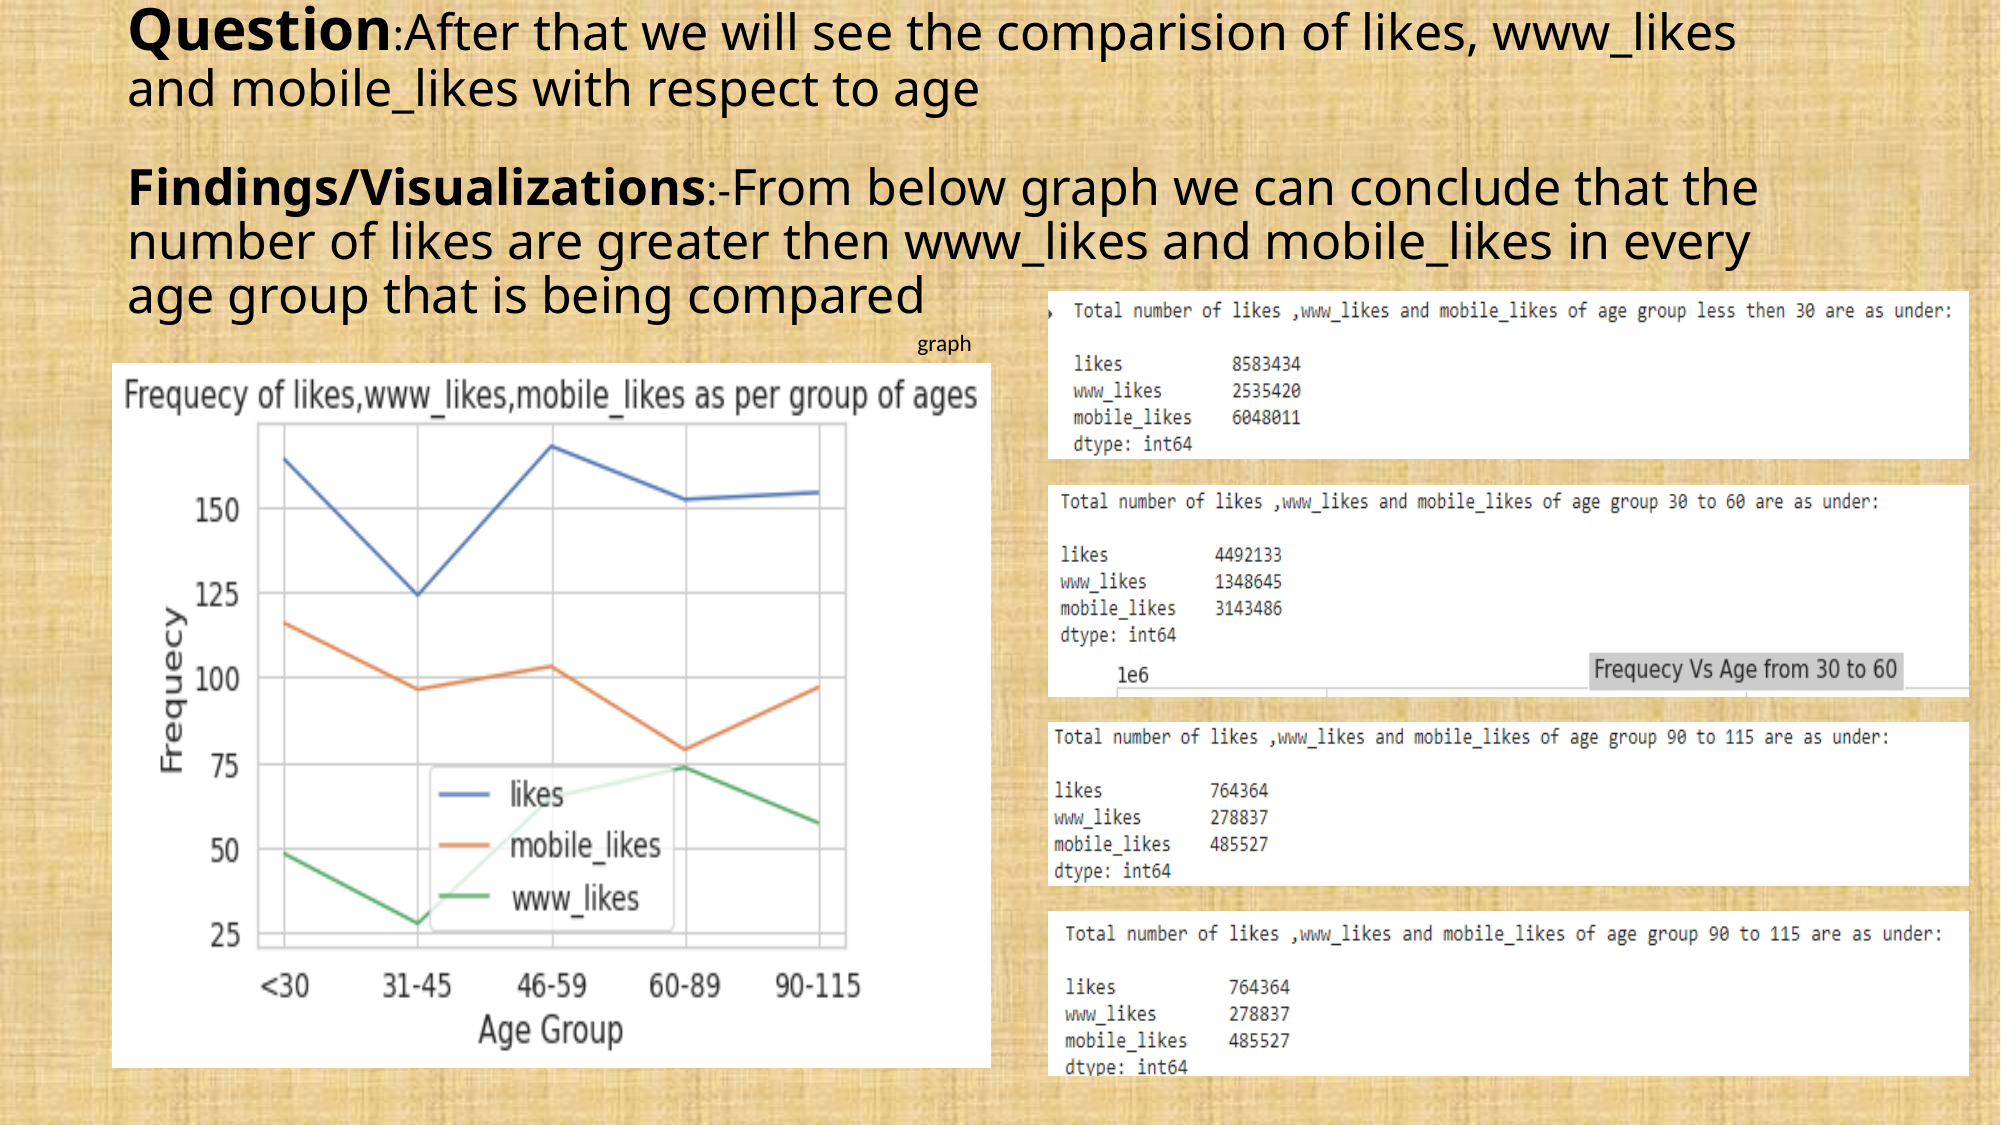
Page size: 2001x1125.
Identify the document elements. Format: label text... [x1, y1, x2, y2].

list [112, 363, 991, 1068]
picture [0, 0, 2001, 1125]
title Question:After that we will see the comparision of likes, www_likes and mobile_likes with respect to age Findings/Visualizations:-From below graph we can conclude that the number of likes are greater then www_likes and mobile_likes in every age group that is being compared [112, 67, 1777, 363]
list graph [813, 323, 1048, 364]
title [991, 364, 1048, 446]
